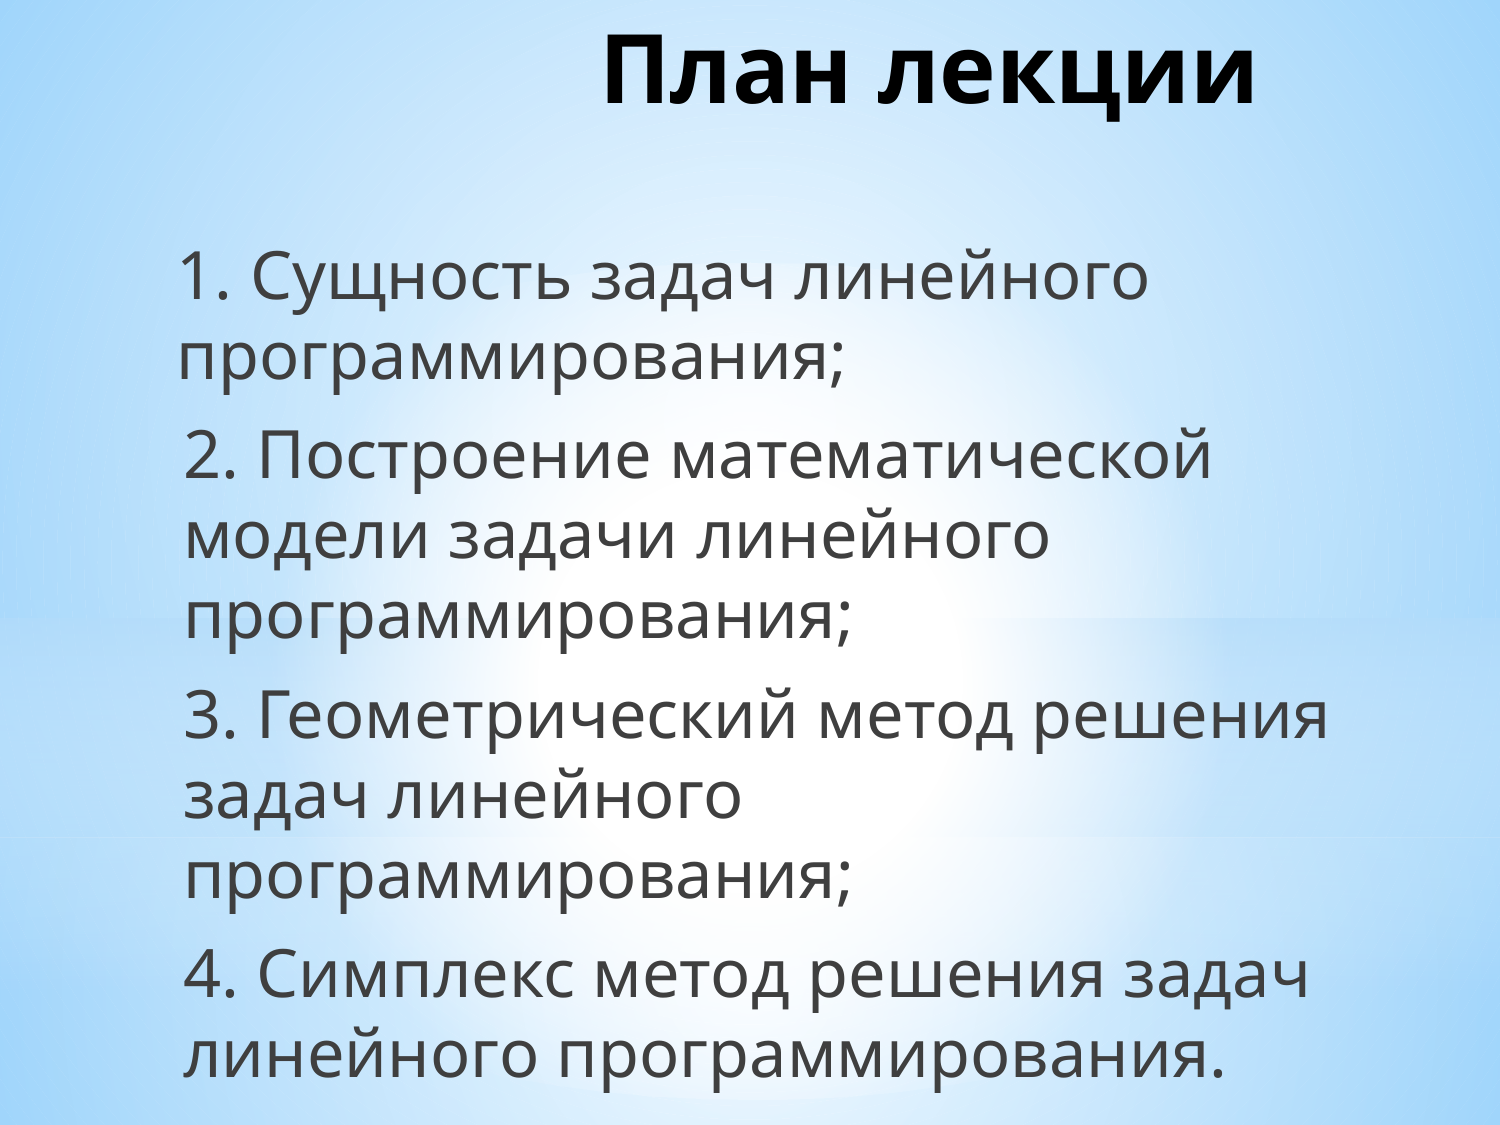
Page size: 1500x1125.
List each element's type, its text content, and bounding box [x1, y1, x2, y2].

list 1. Сущность задач линейного программирования; 2. Построение математической модели задачи линейного программирования; 3. Геометрический метод решения задач линейного программирования; 4. Симплекс метод решения задач линейного программирования. [0, 125, 1353, 696]
title План лекции [206, 0, 1275, 125]
